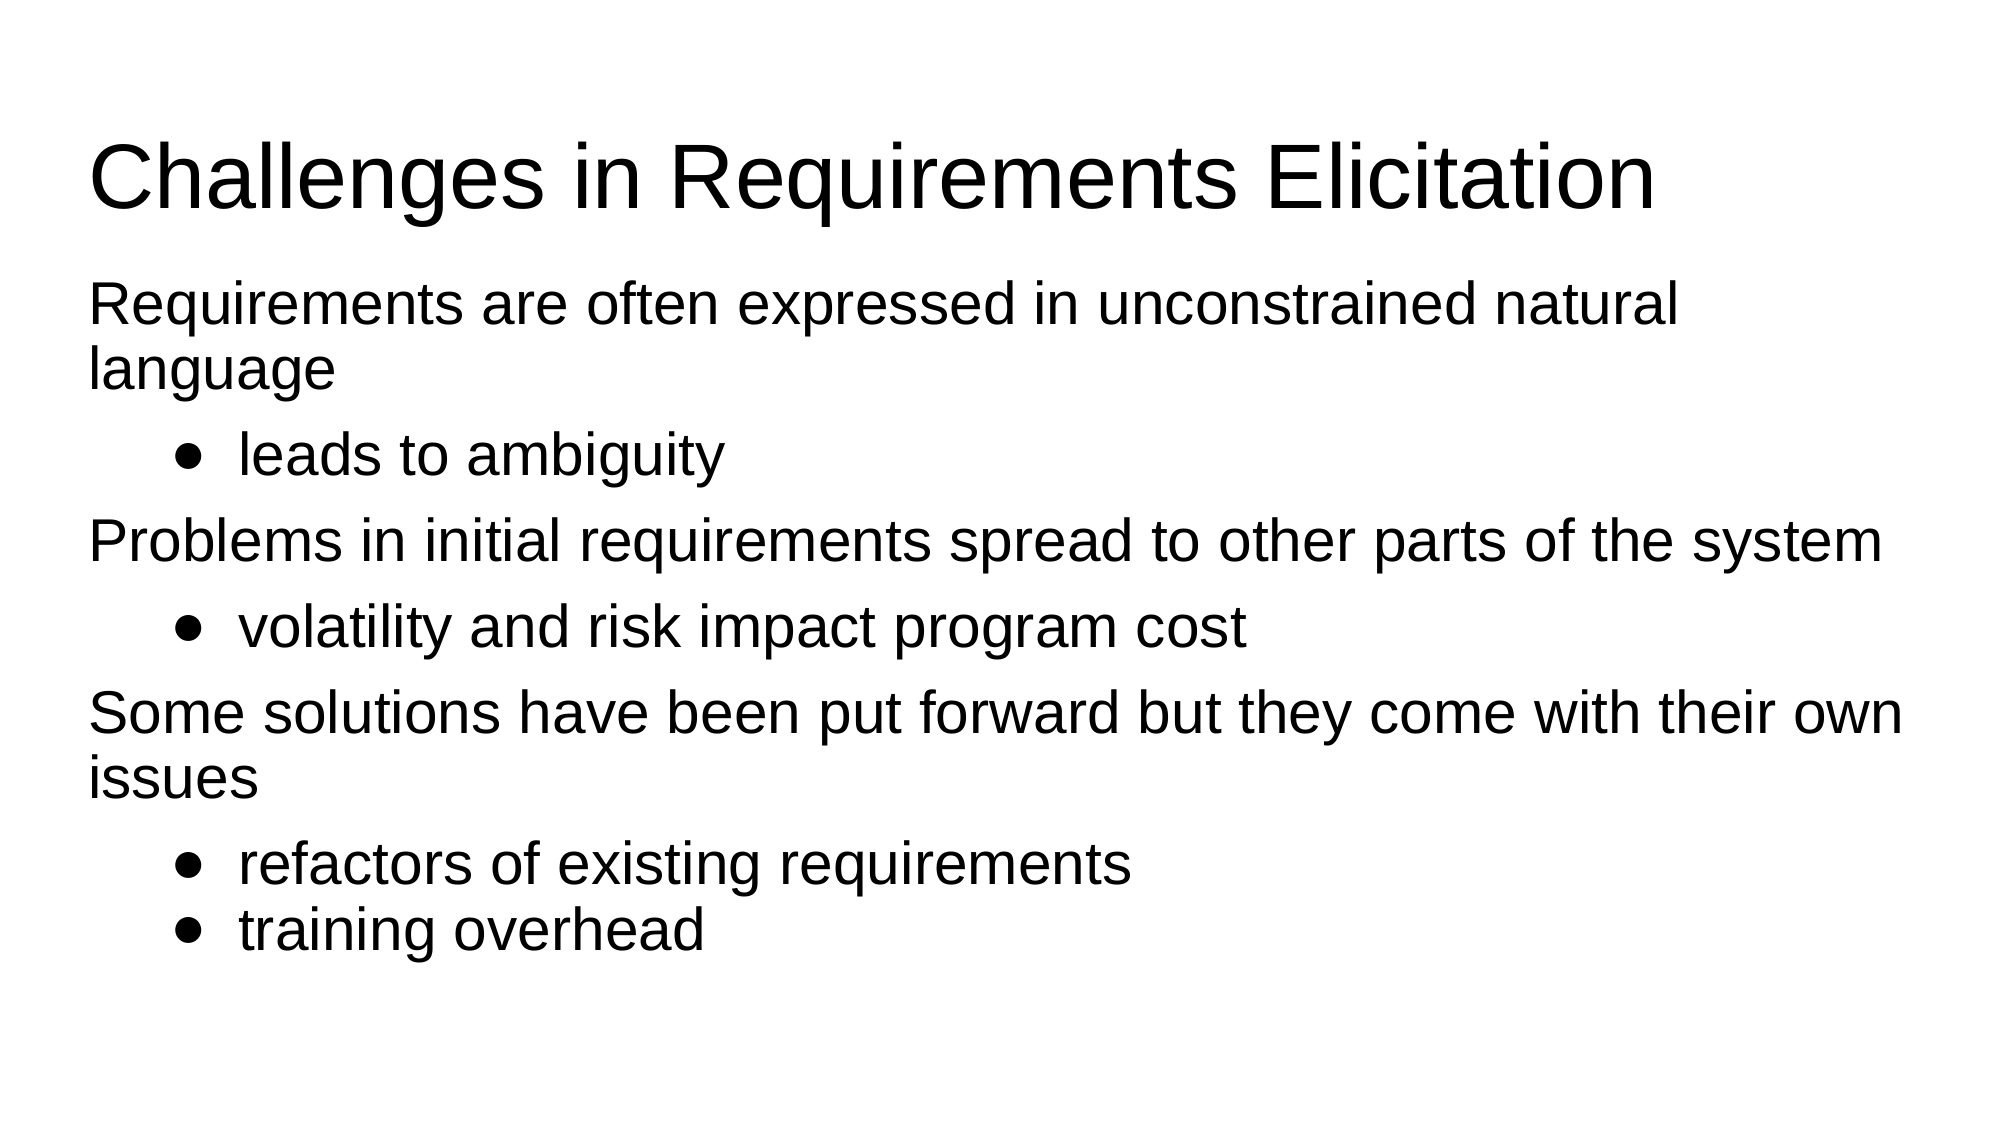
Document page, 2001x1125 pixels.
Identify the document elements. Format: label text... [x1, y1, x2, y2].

list Requirements are often expressed in unconstrained natural language leads to ambiguity Problems in initial requirements spread to other parts of the system volatility and risk impact program cost Some solutions have been put forward but they come with their own issues refactors of existing requirements training overhead [68, 252, 1932, 1000]
title Challenges in Requirements Elicitation [68, 97, 1932, 223]
